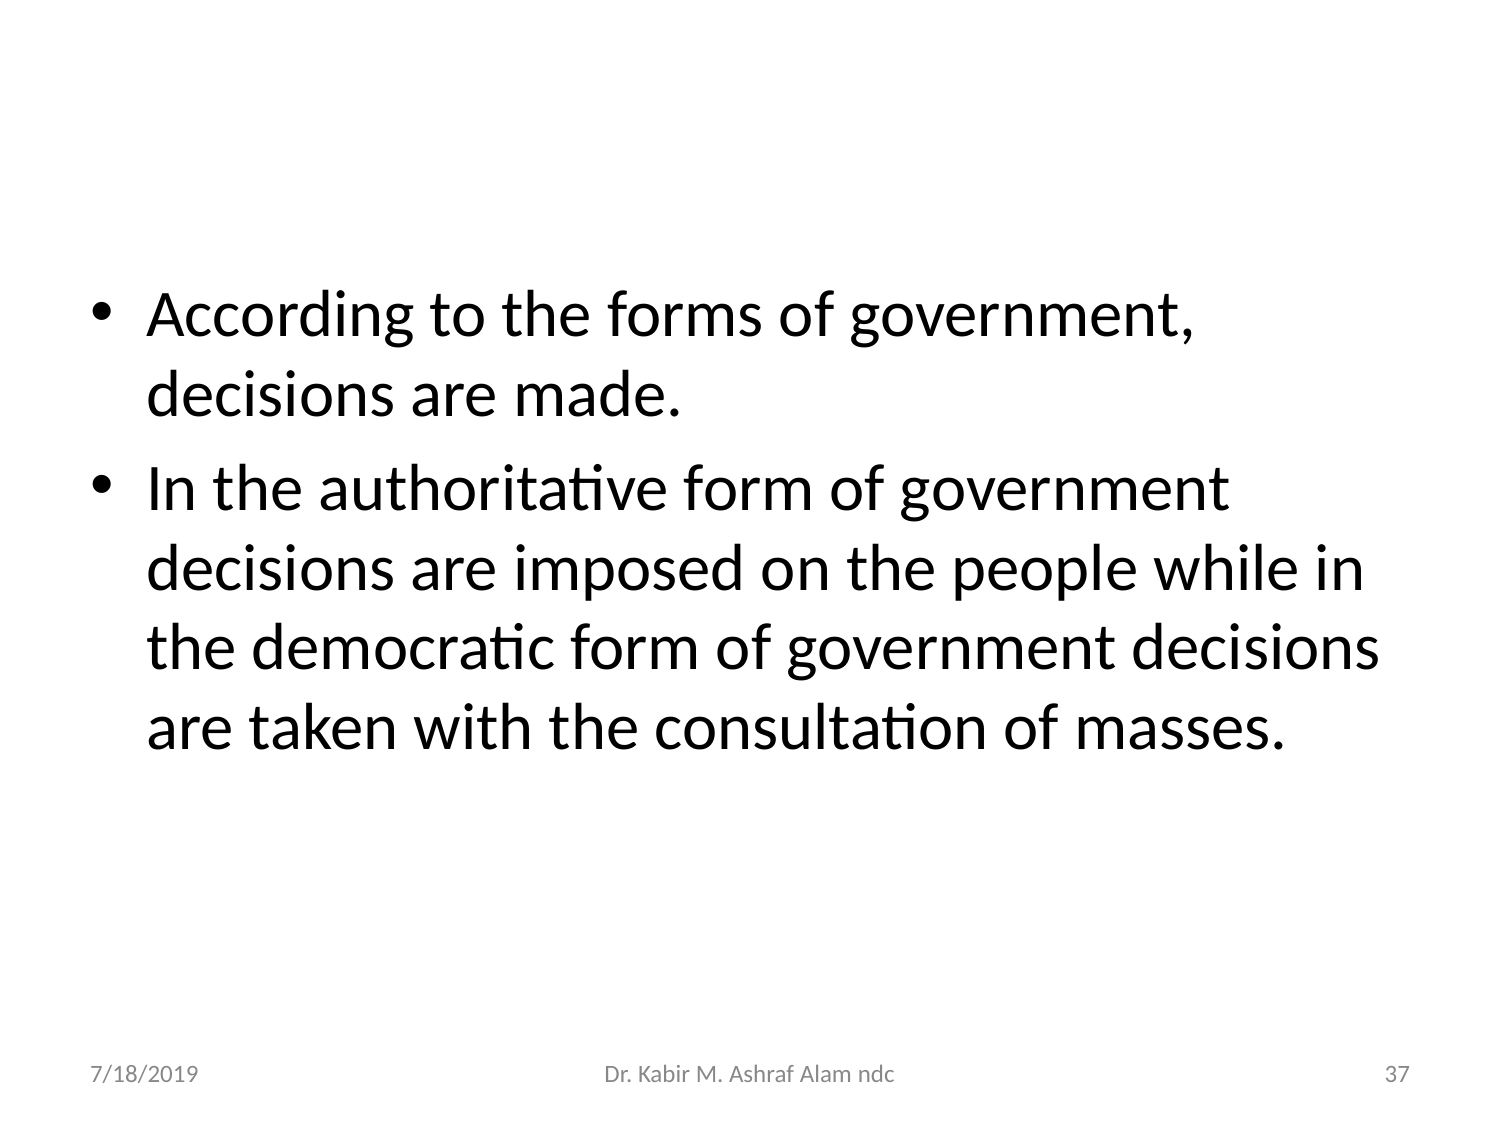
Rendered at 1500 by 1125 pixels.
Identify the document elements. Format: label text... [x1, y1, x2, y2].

slide_number ‹#› [1074, 1042, 1425, 1103]
footer Dr. Kabir M. Ashraf Alam ndc [512, 1042, 988, 1103]
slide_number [75, 1042, 425, 1103]
list According to the forms of government, decisions are made. In the authoritative form of government decisions are imposed on the people while in the democratic form of government decisions are taken with the consultation of masses. [75, 262, 1425, 1005]
